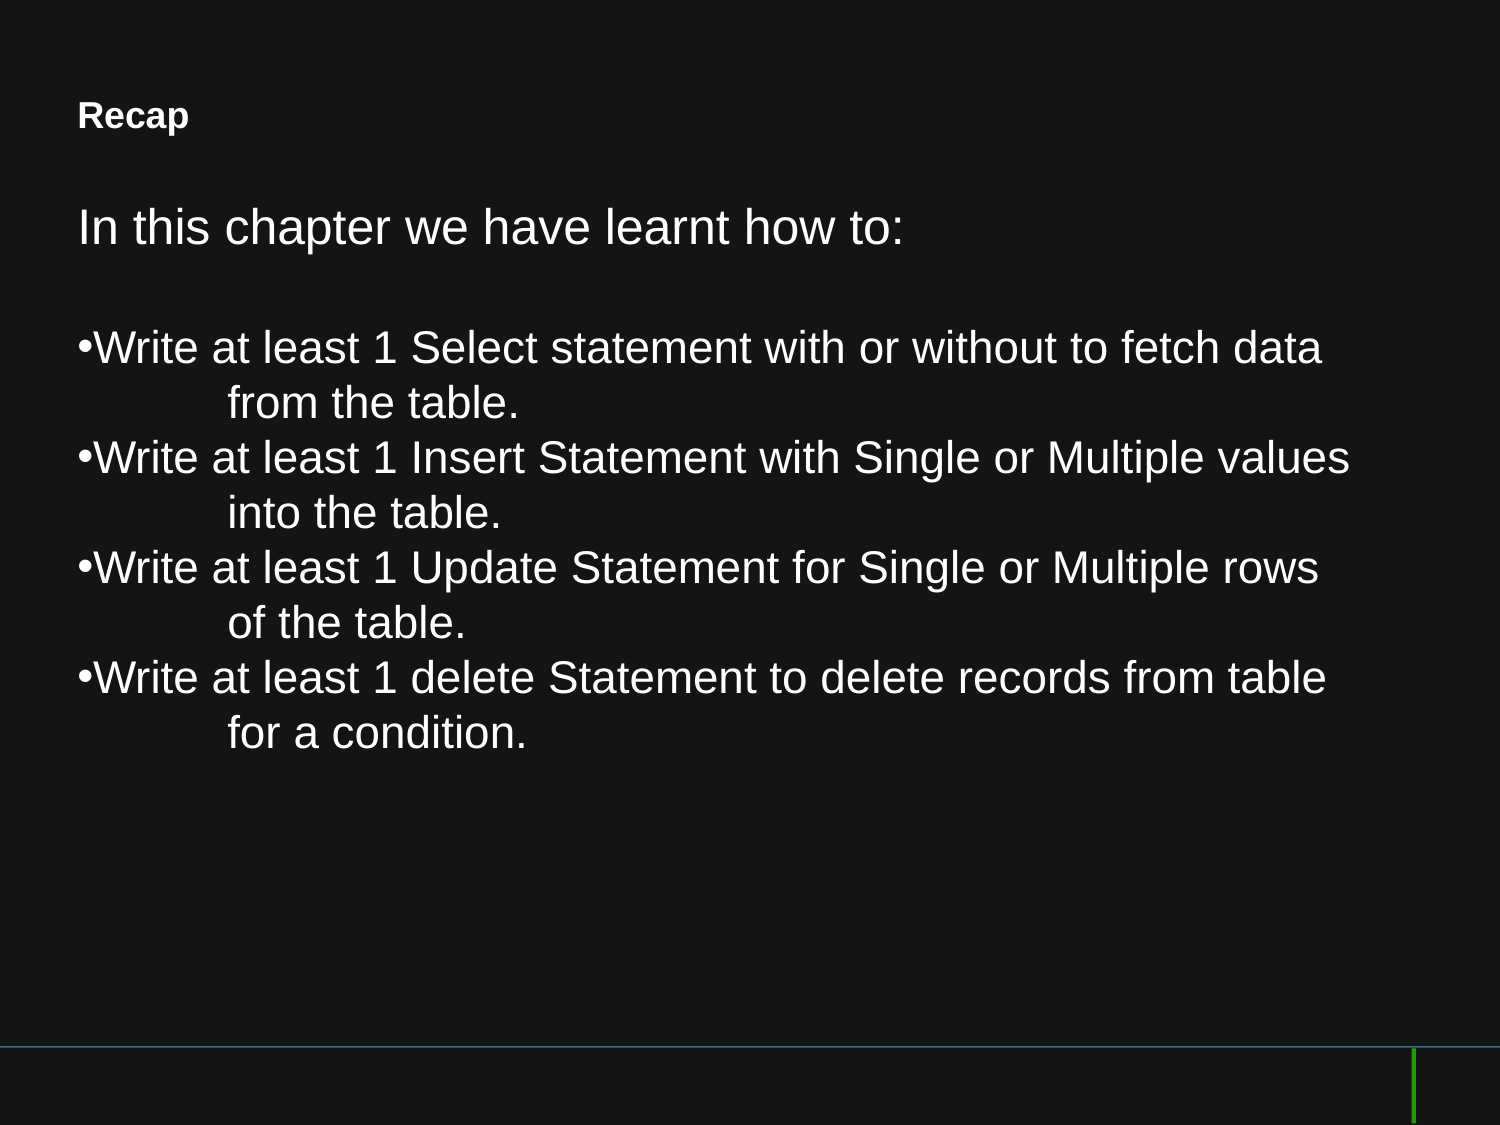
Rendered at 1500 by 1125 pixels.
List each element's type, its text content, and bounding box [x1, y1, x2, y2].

list In this chapter we have learnt how to: Write at least 1 Select statement with or without to fetch data from the table. Write at least 1 Insert Statement with Single or Multiple values into the table. Write at least 1 Update Statement for Single or Multiple rows of the table. Write at least 1 delete Statement to delete records from table for a condition. [62, 186, 1438, 945]
title Recap [62, 83, 1439, 183]
